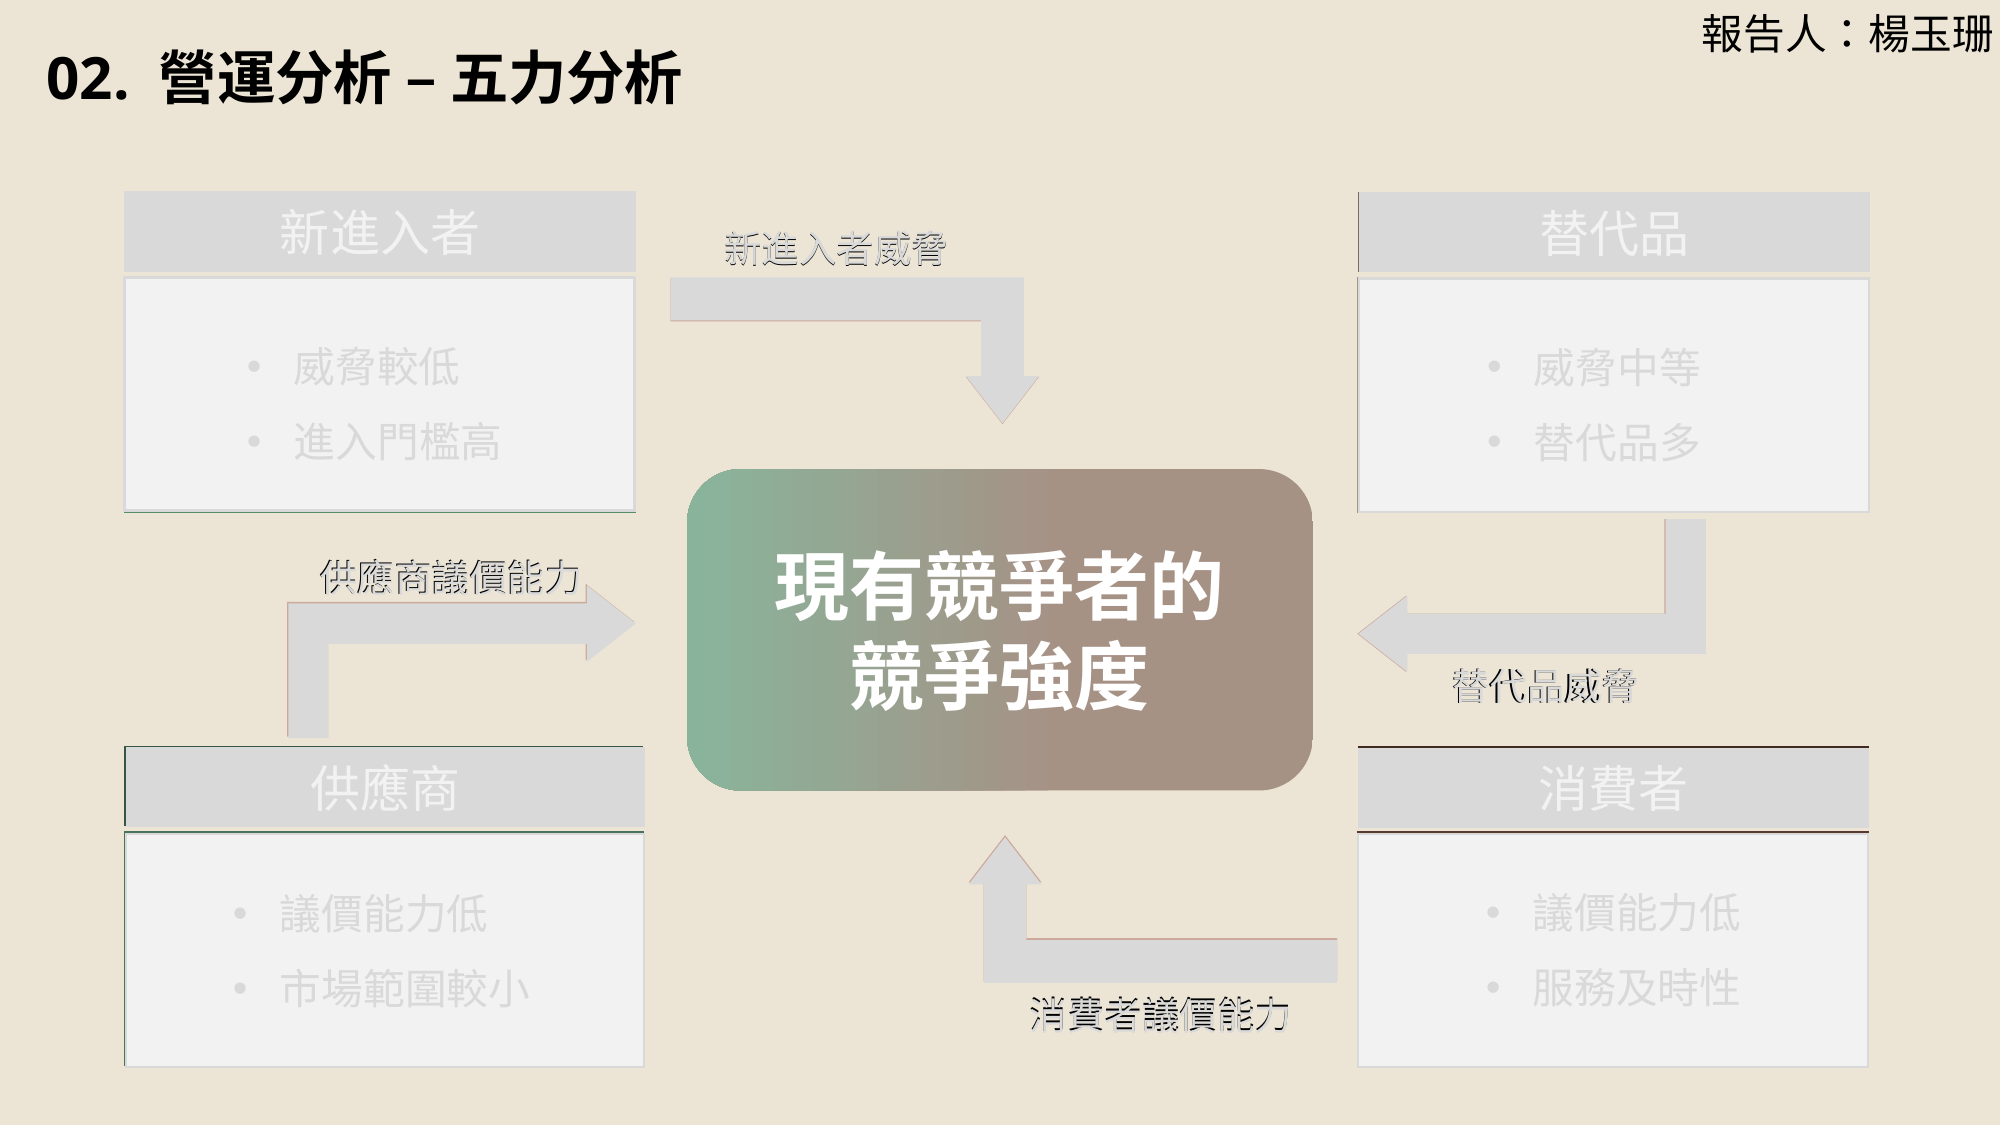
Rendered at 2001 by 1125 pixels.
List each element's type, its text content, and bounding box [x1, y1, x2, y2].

text_box 報告人：楊玉珊 [1686, 0, 2000, 66]
text_box 02. 營運分析 – 五力分析 [31, 33, 708, 119]
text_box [968, 748, 1868, 1068]
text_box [124, 192, 1039, 511]
text_box 現有競爭者的 競爭強度 [686, 468, 1314, 792]
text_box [1358, 193, 1869, 717]
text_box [125, 547, 644, 1098]
